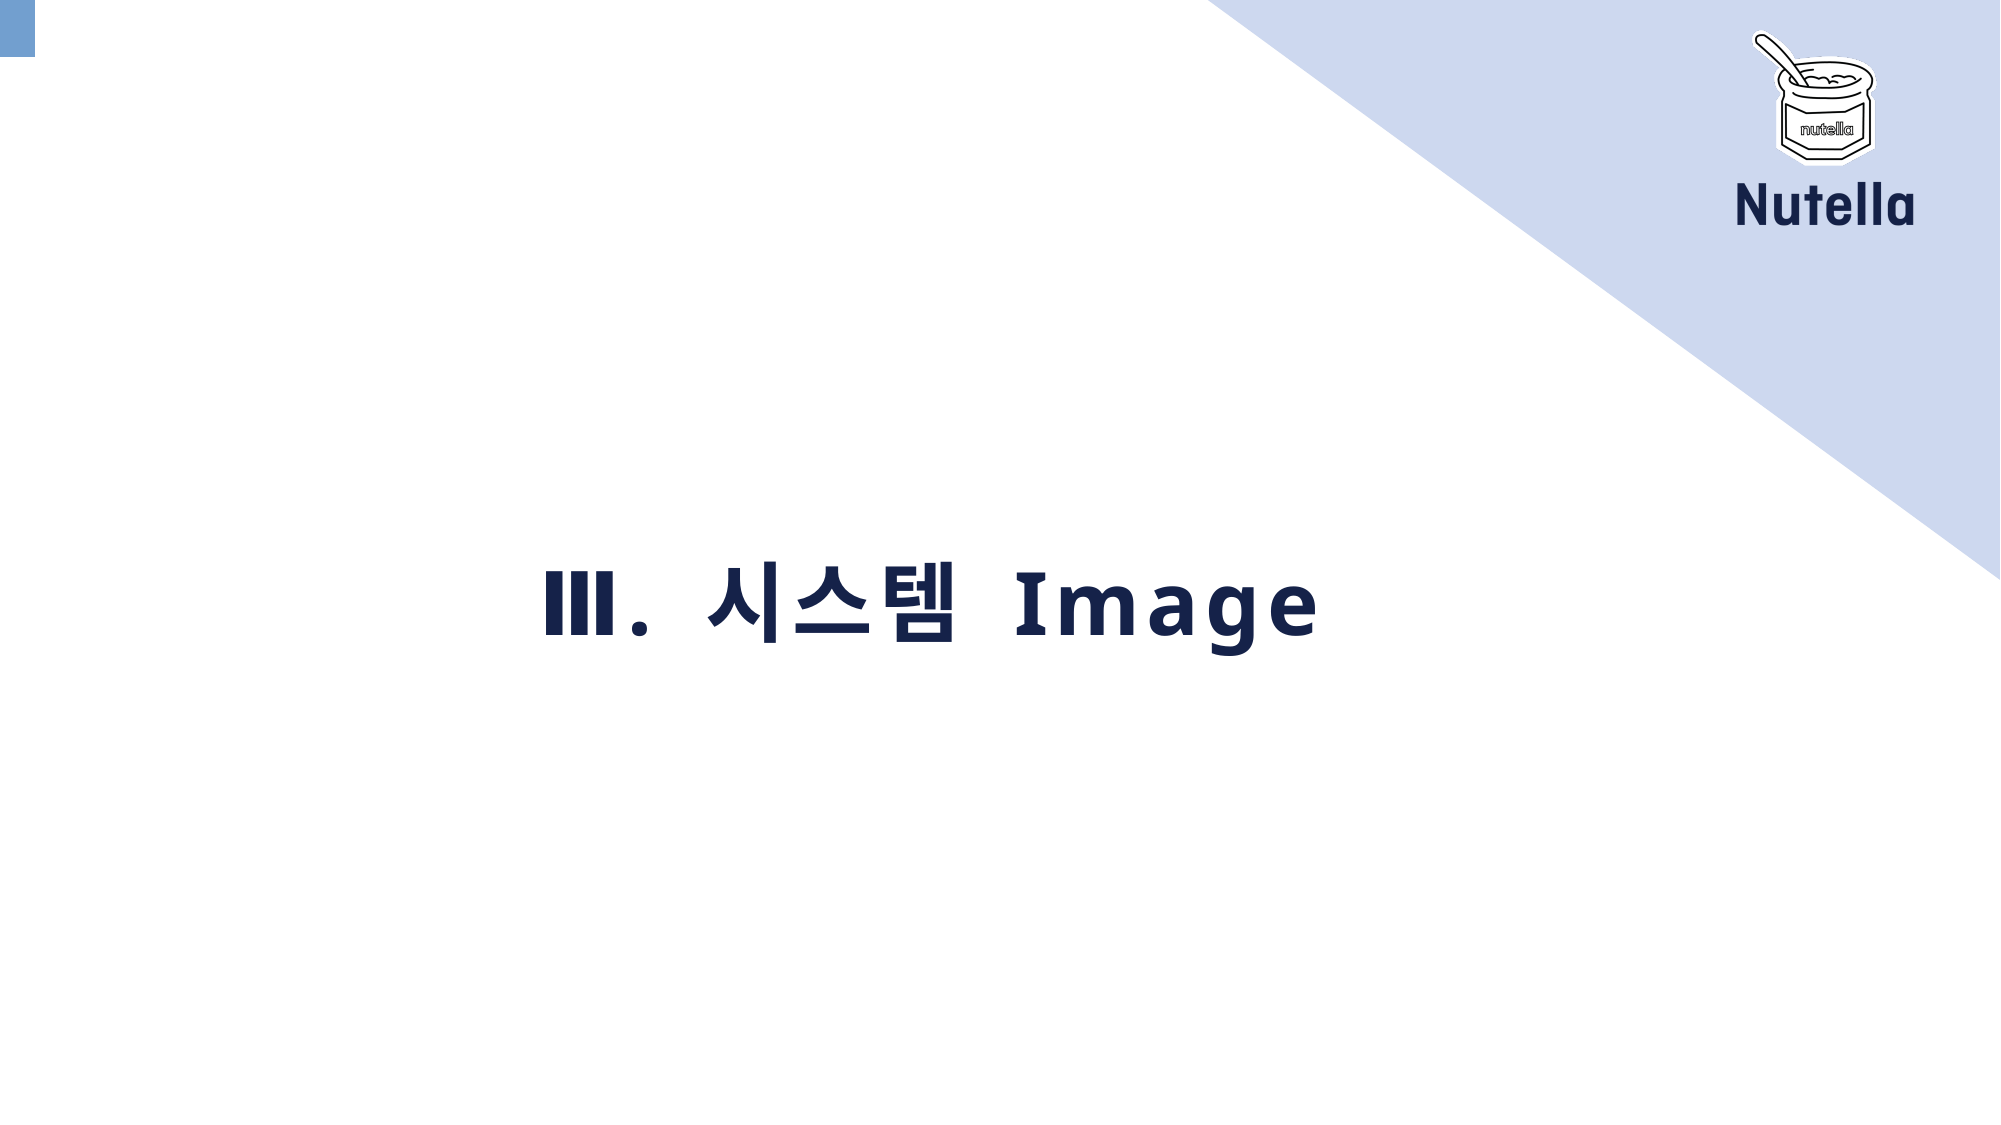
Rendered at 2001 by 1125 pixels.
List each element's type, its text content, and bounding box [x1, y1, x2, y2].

title Ⅲ. 시스템 Image [485, 464, 1372, 661]
picture [1737, 29, 1914, 226]
text_box [1207, 0, 2000, 580]
